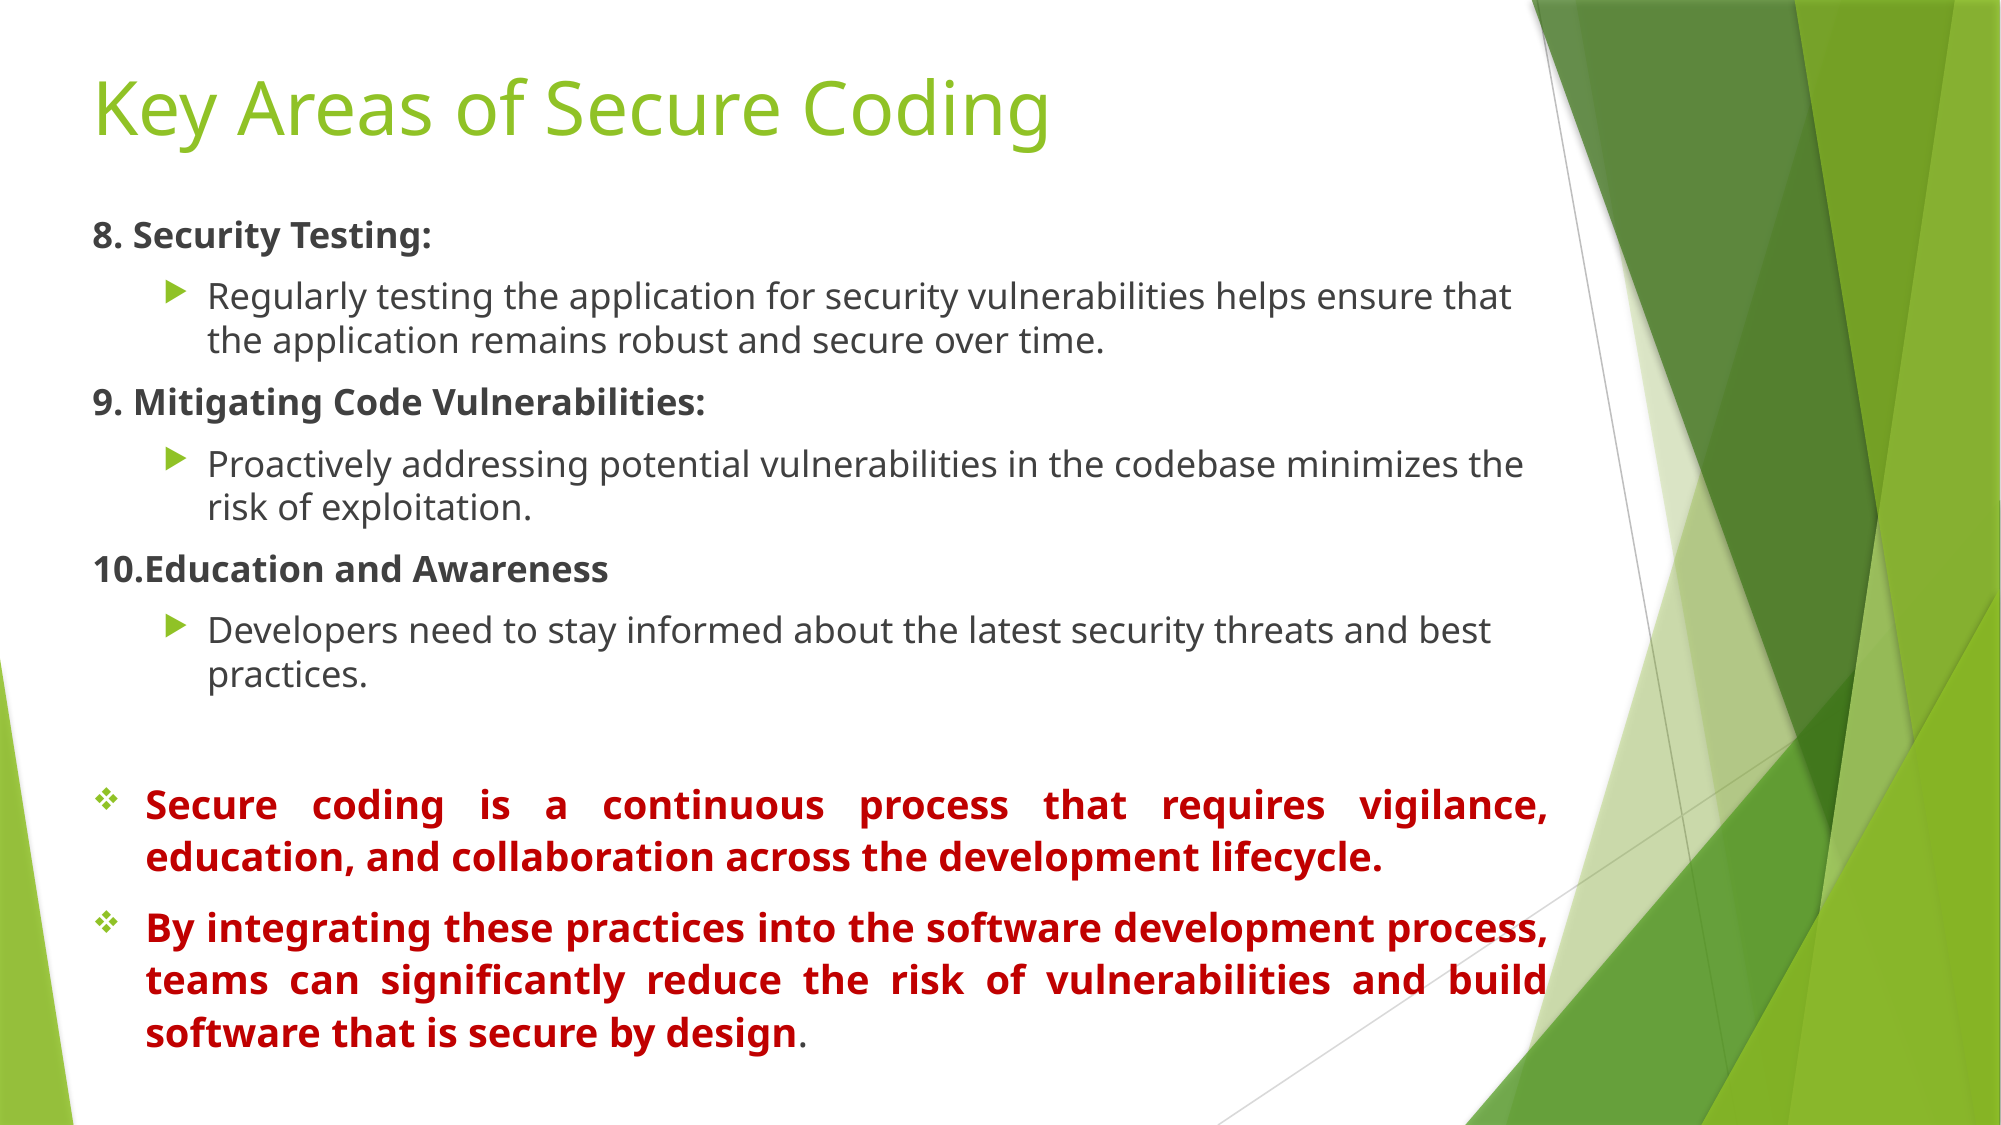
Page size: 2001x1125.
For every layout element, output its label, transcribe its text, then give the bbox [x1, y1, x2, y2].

list 8. Security Testing: Regularly testing the application for security vulnerabilities helps ensure that the application remains robust and secure over time. 9. Mitigating Code Vulnerabilities: Proactively addressing potential vulnerabilities in the codebase minimizes the risk of exploitation. 10.Education and Awareness Developers need to stay informed about the latest security threats and best practices. Secure coding is a continuous process that requires vigilance, education, and collaboration across the development lifecycle. By integrating these practices into the software development process, teams can significantly reduce the risk of vulnerabilities and build software that is secure by design. [77, 204, 1565, 1069]
title Key Areas of Secure Coding [77, 53, 1488, 169]
